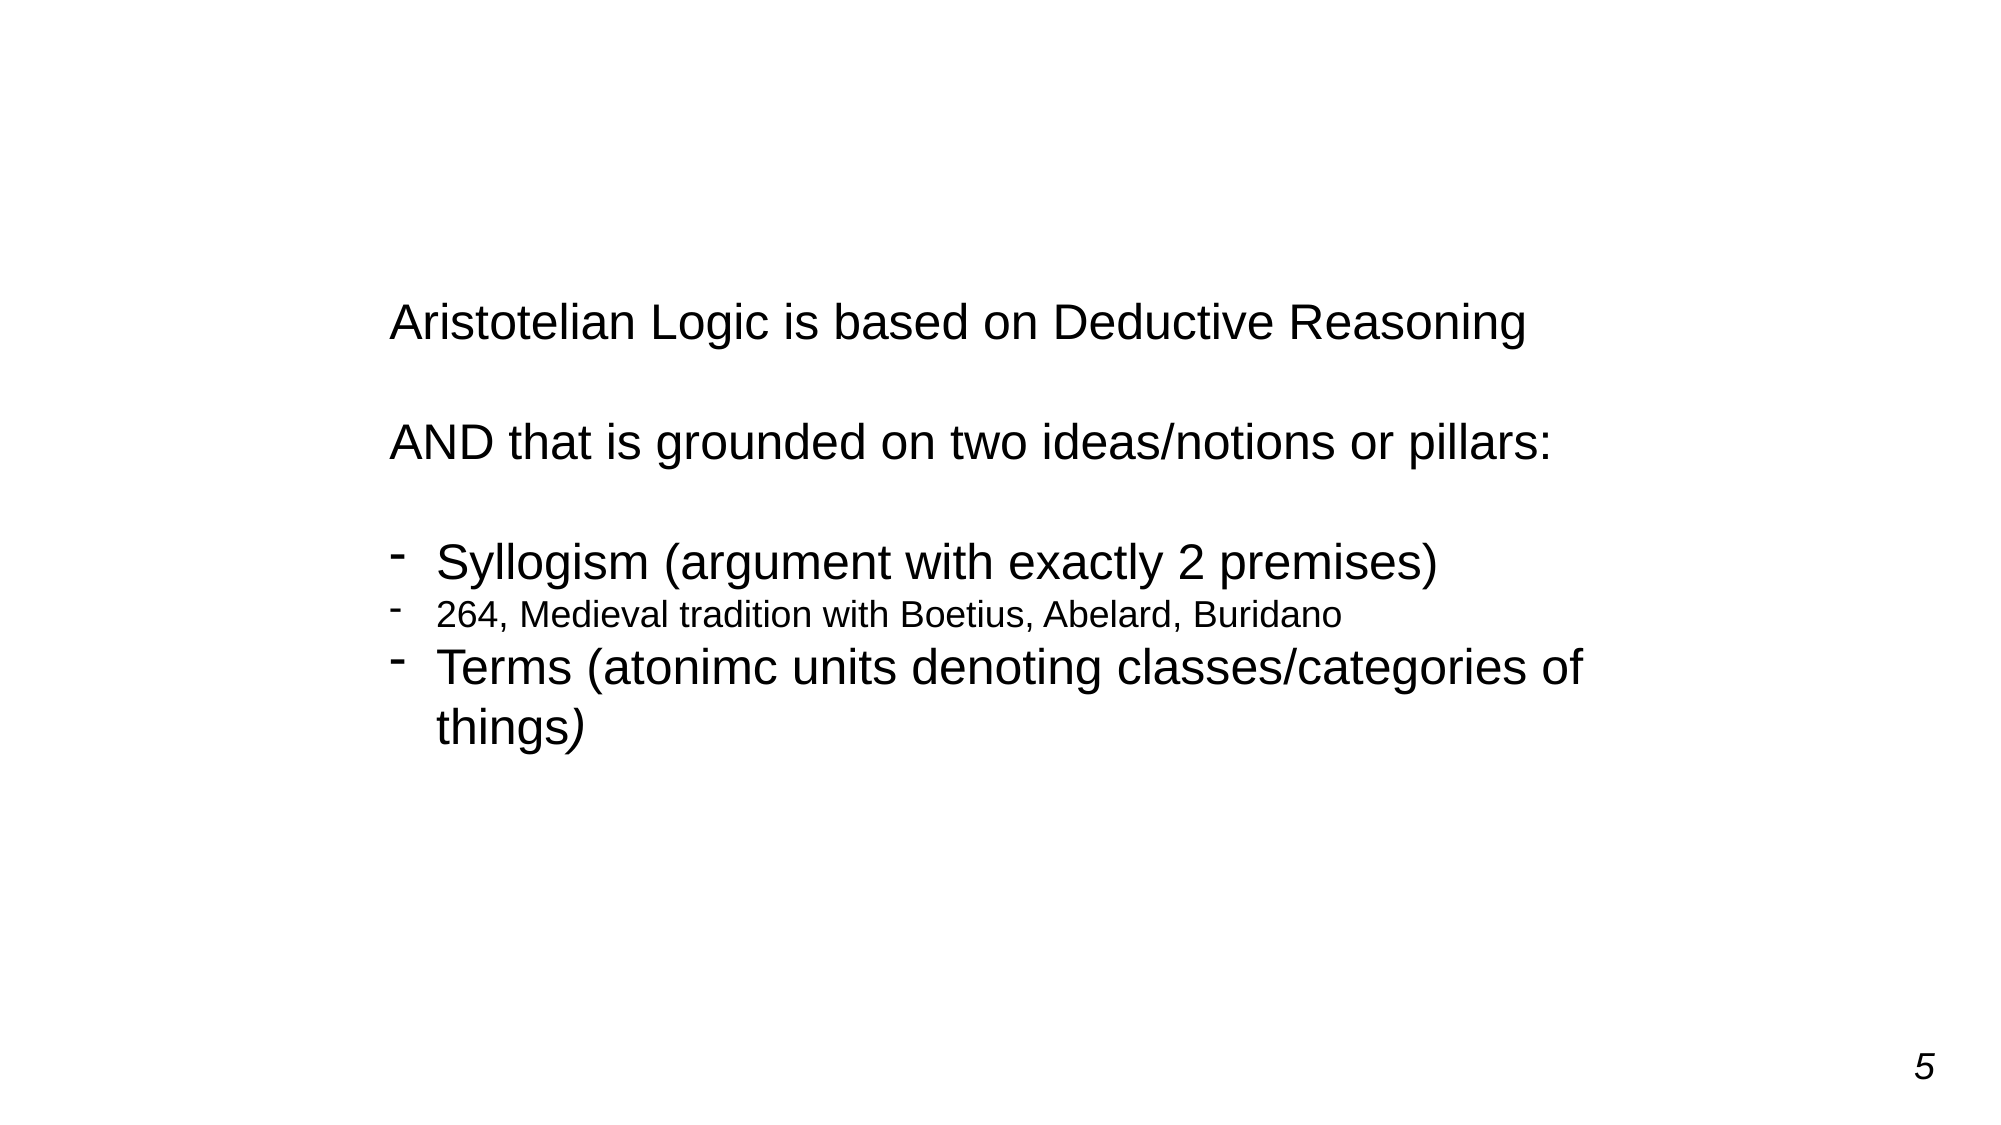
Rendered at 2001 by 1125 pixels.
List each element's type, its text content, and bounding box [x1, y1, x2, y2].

text_box 5 [1899, 1034, 1958, 1095]
text_box Aristotelian Logic is based on Deductive Reasoning AND that is grounded on two ideas/notions or pillars: Syllogism (argument with exactly 2 premises) 264, Medieval tradition with Boetius, Abelard, Buridano Terms (atonimc units denoting classes/categories of things) [374, 282, 1725, 822]
